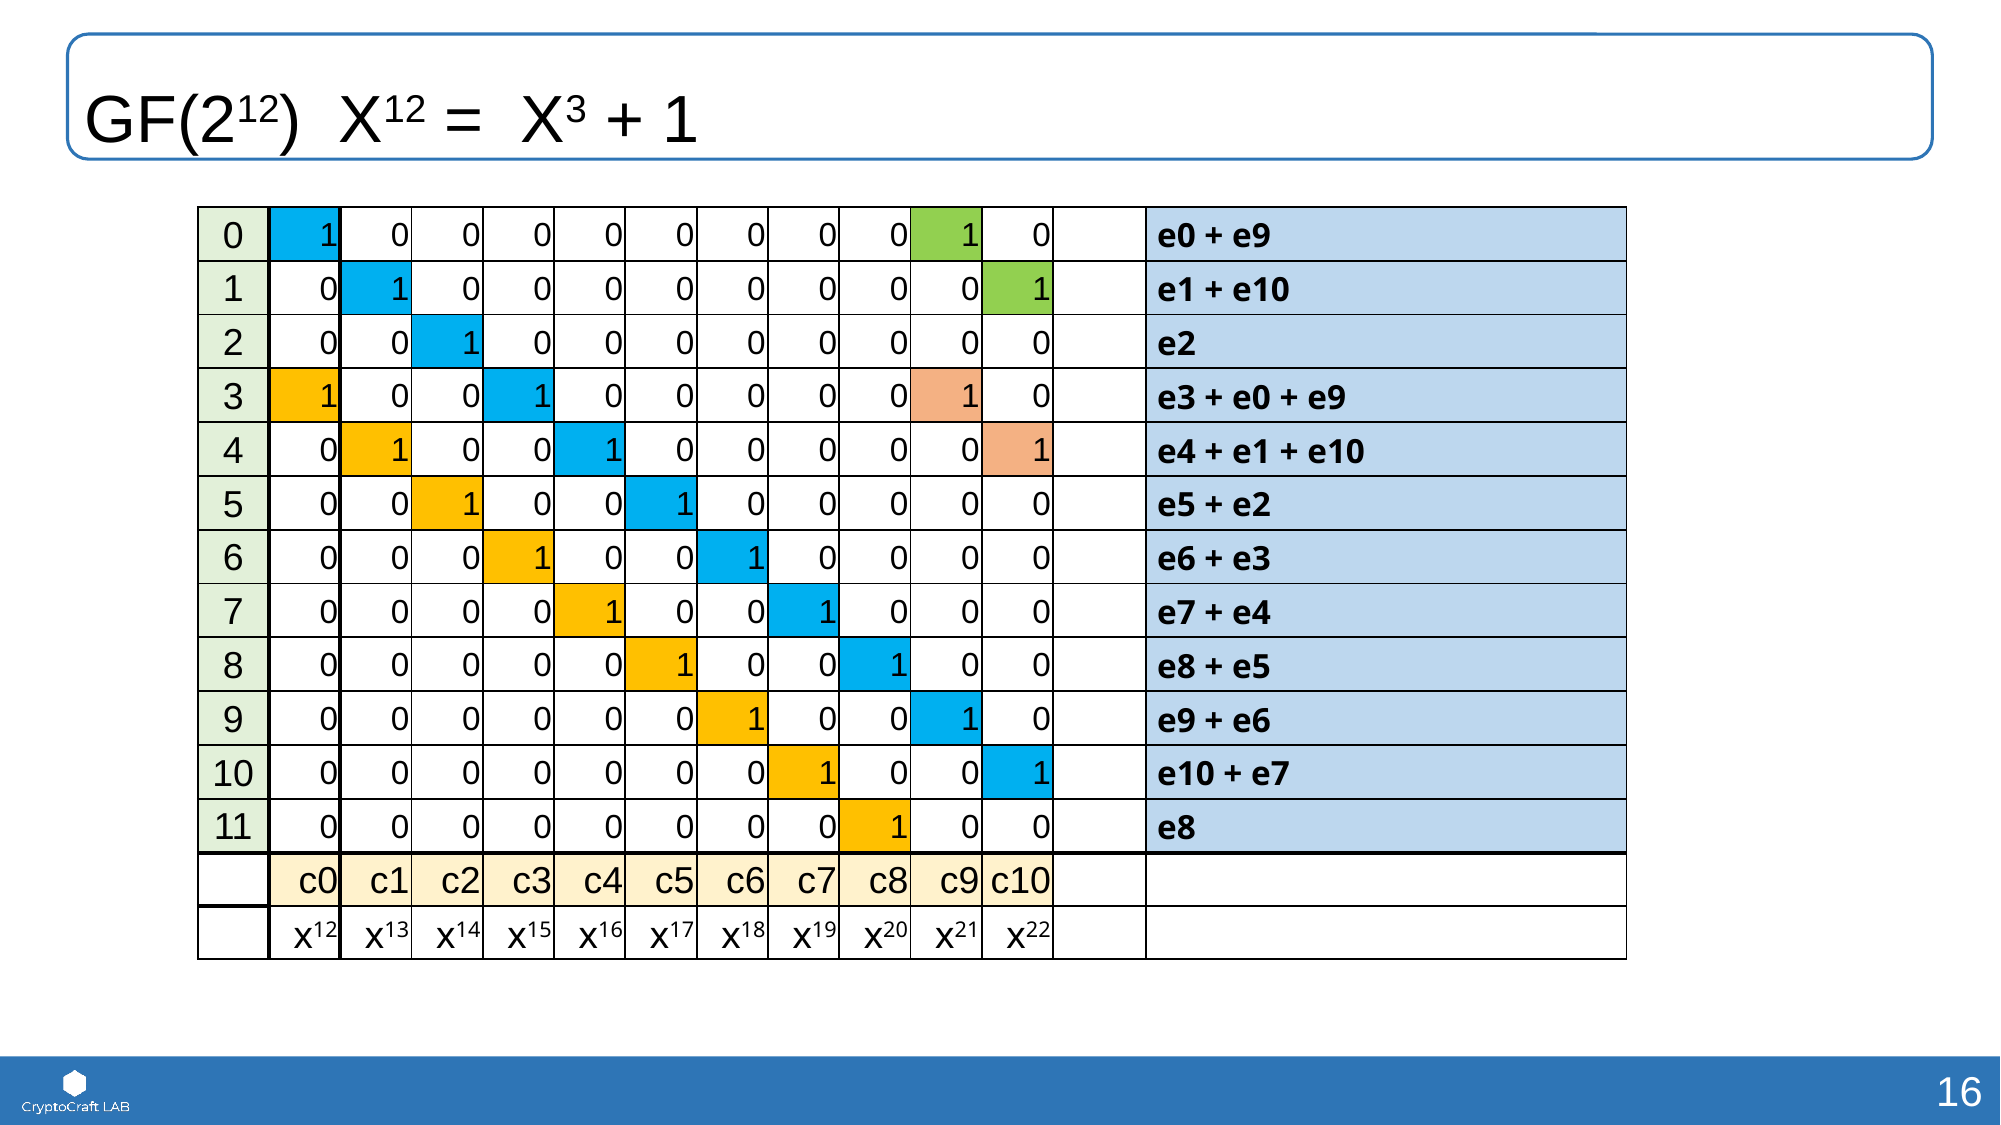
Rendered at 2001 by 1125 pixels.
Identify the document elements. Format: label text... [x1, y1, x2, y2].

table_cell 8 [199, 638, 267, 690]
table_cell 10 [199, 746, 267, 798]
table_cell c4 [555, 855, 624, 905]
table_cell 1 [342, 423, 411, 475]
table_cell 0 [271, 423, 338, 475]
table_cell 0 [555, 477, 624, 529]
table_cell 1 [983, 262, 1052, 314]
table_cell x22 [983, 907, 1052, 958]
table_cell 1 [412, 315, 482, 367]
table_cell [1054, 423, 1145, 475]
table_header 0 [412, 208, 482, 260]
table_cell 0 [698, 638, 767, 690]
table_cell [1054, 315, 1145, 367]
table_cell 0 [342, 369, 411, 421]
table_cell 0 [484, 638, 553, 690]
table_cell 0 [342, 800, 411, 851]
table_header 0 [983, 208, 1052, 260]
table_cell 0 [840, 262, 910, 314]
table_cell c3 [484, 855, 553, 905]
table_cell [1054, 907, 1145, 958]
table_cell 1 [840, 800, 910, 851]
table_cell 0 [484, 800, 553, 851]
table_cell [1054, 855, 1145, 905]
table_cell 0 [484, 315, 553, 367]
table_cell 1 [342, 262, 411, 314]
table_cell 0 [983, 369, 1052, 421]
table_cell 0 [983, 315, 1052, 367]
table_cell 1 [769, 584, 838, 636]
table_cell 0 [271, 262, 338, 314]
table_cell x20 [840, 907, 910, 958]
table_cell 0 [769, 369, 838, 421]
table_header 0 [342, 208, 411, 260]
table_cell 0 [698, 423, 767, 475]
table_cell x13 [342, 907, 411, 958]
table_cell e5 + e2 [1147, 477, 1626, 529]
table_cell 0 [911, 584, 981, 636]
table_cell 0 [983, 477, 1052, 529]
table_cell 1 [484, 531, 553, 583]
table_header 0 [199, 208, 267, 260]
table_cell e4 + e1 + e10 [1147, 423, 1626, 475]
table_cell 0 [911, 800, 981, 851]
table_cell 0 [911, 315, 981, 367]
table_cell 0 [271, 692, 338, 744]
table_cell 0 [555, 531, 624, 583]
table_cell 1 [412, 477, 482, 529]
table_cell 0 [412, 746, 482, 798]
table_cell 0 [271, 800, 338, 851]
table_cell 0 [698, 262, 767, 314]
table_header e0 + e9 [1147, 208, 1626, 260]
table_cell 0 [698, 477, 767, 529]
text_box GF(212) X12 = X3 + 1 [69, 33, 1935, 159]
table_cell 0 [412, 800, 482, 851]
table_cell 0 [342, 746, 411, 798]
table_header 0 [769, 208, 838, 260]
table_header 1 [271, 208, 338, 260]
table_cell 0 [484, 746, 553, 798]
table_cell 0 [840, 746, 910, 798]
table_cell 0 [626, 584, 696, 636]
table_cell x19 [769, 907, 838, 958]
table_cell [1147, 855, 1626, 905]
table_cell 0 [271, 531, 338, 583]
table_cell 0 [769, 531, 838, 583]
table_cell 0 [983, 531, 1052, 583]
table_cell 0 [342, 315, 411, 367]
table_cell 0 [911, 477, 981, 529]
table_cell 0 [840, 369, 910, 421]
table_cell c10 [983, 855, 1052, 905]
table_cell [1054, 584, 1145, 636]
table_cell e7 + e4 [1147, 584, 1626, 636]
table_cell 7 [199, 584, 267, 636]
table_cell [1054, 638, 1145, 690]
table_header 0 [484, 208, 553, 260]
table_cell 0 [840, 423, 910, 475]
table_cell 0 [769, 315, 838, 367]
table_cell 0 [626, 262, 696, 314]
table_cell 0 [911, 746, 981, 798]
table_cell 0 [769, 638, 838, 690]
table_cell [1054, 531, 1145, 583]
table_cell e1 + e10 [1147, 262, 1626, 314]
table_cell 0 [911, 531, 981, 583]
table_cell 0 [555, 692, 624, 744]
table_cell 0 [342, 584, 411, 636]
table_cell 0 [271, 638, 338, 690]
table_cell 1 [698, 692, 767, 744]
table_cell 0 [840, 692, 910, 744]
table_cell [199, 855, 267, 904]
table_cell e2 [1147, 315, 1626, 367]
table_cell 0 [555, 369, 624, 421]
table_cell x17 [626, 907, 696, 958]
table_cell 1 [983, 746, 1052, 798]
table_cell 0 [626, 315, 696, 367]
table_cell 0 [555, 746, 624, 798]
table_cell 0 [698, 800, 767, 851]
table_cell 0 [769, 423, 838, 475]
table_cell 0 [626, 531, 696, 583]
table_cell 0 [484, 477, 553, 529]
table_cell 0 [769, 692, 838, 744]
table_cell c2 [412, 855, 482, 905]
table_cell 1 [199, 262, 267, 314]
table_cell [1054, 369, 1145, 421]
table_cell c7 [769, 855, 838, 905]
table_cell [1147, 907, 1626, 958]
table_header 0 [840, 208, 910, 260]
table_cell 0 [983, 692, 1052, 744]
table_cell [1054, 262, 1145, 314]
table_header 0 [555, 208, 624, 260]
table_cell 1 [555, 584, 624, 636]
table_cell 3 [199, 369, 267, 421]
table_cell 5 [199, 477, 267, 529]
table_cell 0 [769, 477, 838, 529]
table_cell 0 [342, 638, 411, 690]
table_cell 0 [412, 531, 482, 583]
table_cell 2 [199, 315, 267, 367]
table_cell 0 [769, 262, 838, 314]
table_cell e8 [1147, 800, 1626, 851]
table_cell 0 [698, 584, 767, 636]
table_cell [1054, 692, 1145, 744]
table_cell 1 [840, 638, 910, 690]
table_cell 0 [840, 531, 910, 583]
table_cell 0 [911, 423, 981, 475]
table_cell 1 [983, 423, 1052, 475]
table_cell 0 [412, 369, 482, 421]
table_cell 6 [199, 531, 267, 583]
table_cell 1 [911, 369, 981, 421]
table_cell c1 [342, 855, 411, 905]
table_cell x16 [555, 907, 624, 958]
table_cell 0 [271, 746, 338, 798]
table_cell 0 [983, 584, 1052, 636]
table_cell 0 [698, 315, 767, 367]
table_cell [199, 908, 267, 958]
table_cell 1 [271, 369, 338, 421]
table_cell 1 [484, 369, 553, 421]
table_cell 0 [555, 638, 624, 690]
table_cell 0 [840, 477, 910, 529]
table_cell 0 [626, 800, 696, 851]
table_cell e3 + e0 + e9 [1147, 369, 1626, 421]
table_cell 0 [769, 800, 838, 851]
table_cell 1 [911, 692, 981, 744]
table_cell 0 [484, 423, 553, 475]
table_cell 0 [626, 692, 696, 744]
table_cell 1 [555, 423, 624, 475]
table_cell c9 [911, 855, 981, 905]
table_header 0 [626, 208, 696, 260]
table_cell x18 [698, 907, 767, 958]
table_cell 1 [769, 746, 838, 798]
table_cell e6 + e3 [1147, 531, 1626, 583]
table_cell 0 [484, 692, 553, 744]
table_cell x14 [412, 907, 482, 958]
table_cell 0 [840, 584, 910, 636]
table_cell 0 [271, 584, 338, 636]
table_cell x12 [271, 907, 338, 958]
table_cell 0 [626, 423, 696, 475]
table_cell x21 [911, 907, 981, 958]
table_cell 0 [412, 262, 482, 314]
table_cell e8 + e5 [1147, 638, 1626, 690]
table_cell 0 [412, 638, 482, 690]
table_cell c8 [840, 855, 910, 905]
table_cell 0 [555, 262, 624, 314]
table_cell 1 [626, 638, 696, 690]
table_cell 0 [983, 800, 1052, 851]
table_cell 0 [626, 369, 696, 421]
picture [13, 1061, 138, 1123]
table_cell 4 [199, 423, 267, 475]
table_cell 0 [342, 531, 411, 583]
table_cell 0 [412, 692, 482, 744]
table_cell 0 [840, 315, 910, 367]
table_cell e9 + e6 [1147, 692, 1626, 744]
table_cell e10 + e7 [1147, 746, 1626, 798]
table_cell 0 [342, 692, 411, 744]
table_cell 1 [626, 477, 696, 529]
table_header [1054, 208, 1145, 260]
table_cell 1 [698, 531, 767, 583]
table_cell 0 [412, 584, 482, 636]
table_cell 11 [199, 800, 267, 851]
table_cell 0 [911, 262, 981, 314]
table_cell 0 [911, 638, 981, 690]
table_cell 0 [484, 262, 553, 314]
table_cell 0 [698, 369, 767, 421]
table_cell 0 [271, 315, 338, 367]
table_header 1 [911, 208, 981, 260]
table_cell 0 [555, 315, 624, 367]
table_cell 0 [342, 477, 411, 529]
table_cell c5 [626, 855, 696, 905]
table_cell 0 [555, 800, 624, 851]
table_cell x15 [484, 907, 553, 958]
table_cell 0 [412, 423, 482, 475]
table_cell c0 [271, 855, 338, 905]
table_cell 9 [199, 692, 267, 744]
table_cell c6 [698, 855, 767, 905]
table_cell 0 [698, 746, 767, 798]
table_cell 0 [484, 584, 553, 636]
table_header 0 [698, 208, 767, 260]
table_cell [1054, 746, 1145, 798]
table_cell [1054, 800, 1145, 851]
table_cell 0 [983, 638, 1052, 690]
table_cell 0 [626, 746, 696, 798]
table_cell 0 [271, 477, 338, 529]
table_cell [1054, 477, 1145, 529]
